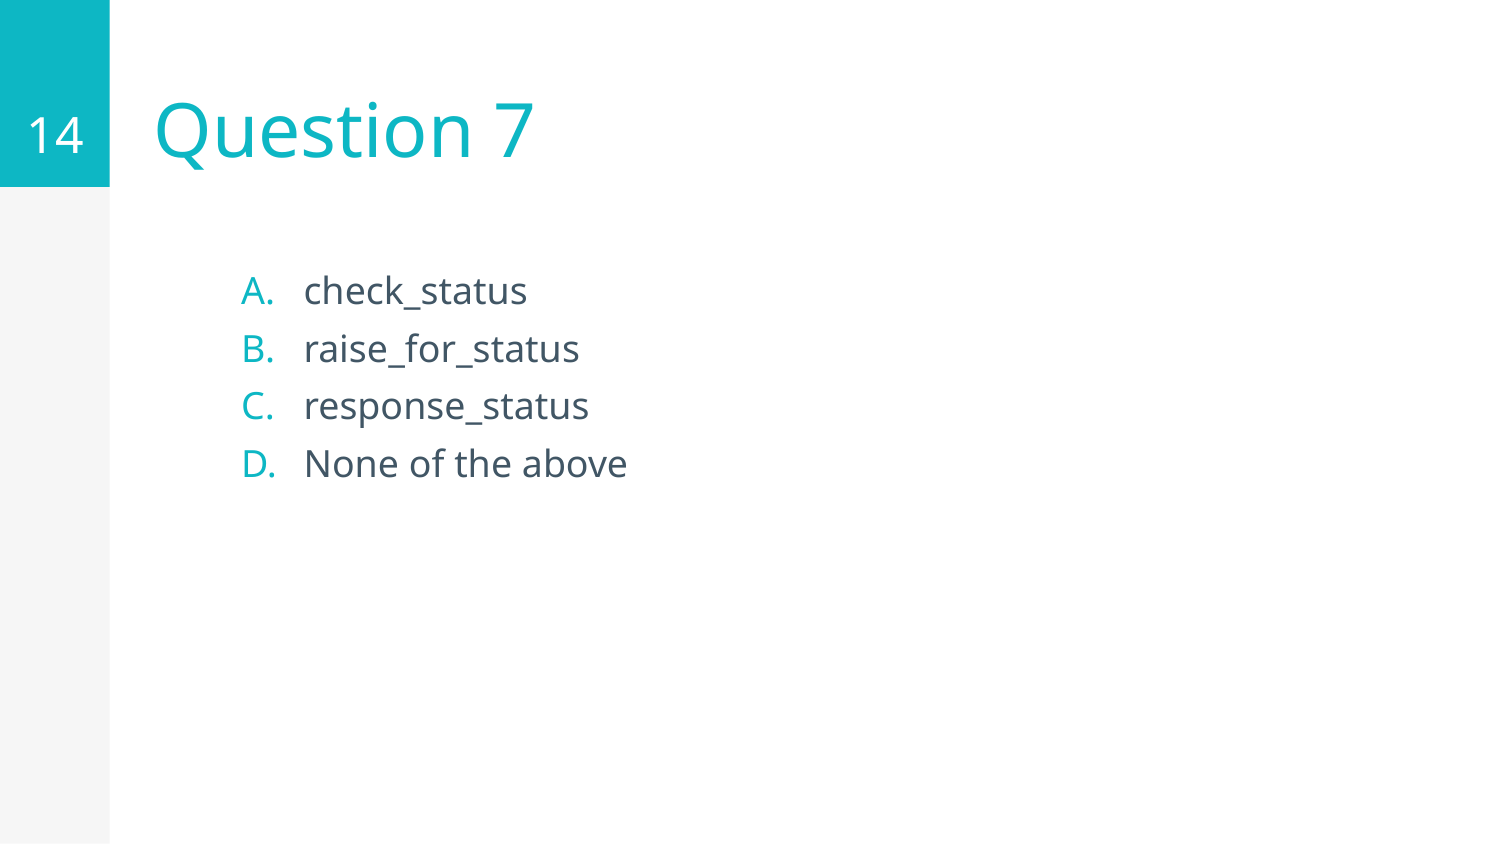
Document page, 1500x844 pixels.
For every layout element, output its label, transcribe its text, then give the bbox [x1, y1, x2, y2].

list check_status raise_for_status response_status None of the above [138, 252, 1391, 808]
slide_number 14 [0, 0, 110, 187]
title Question 7 [138, 0, 1391, 188]
